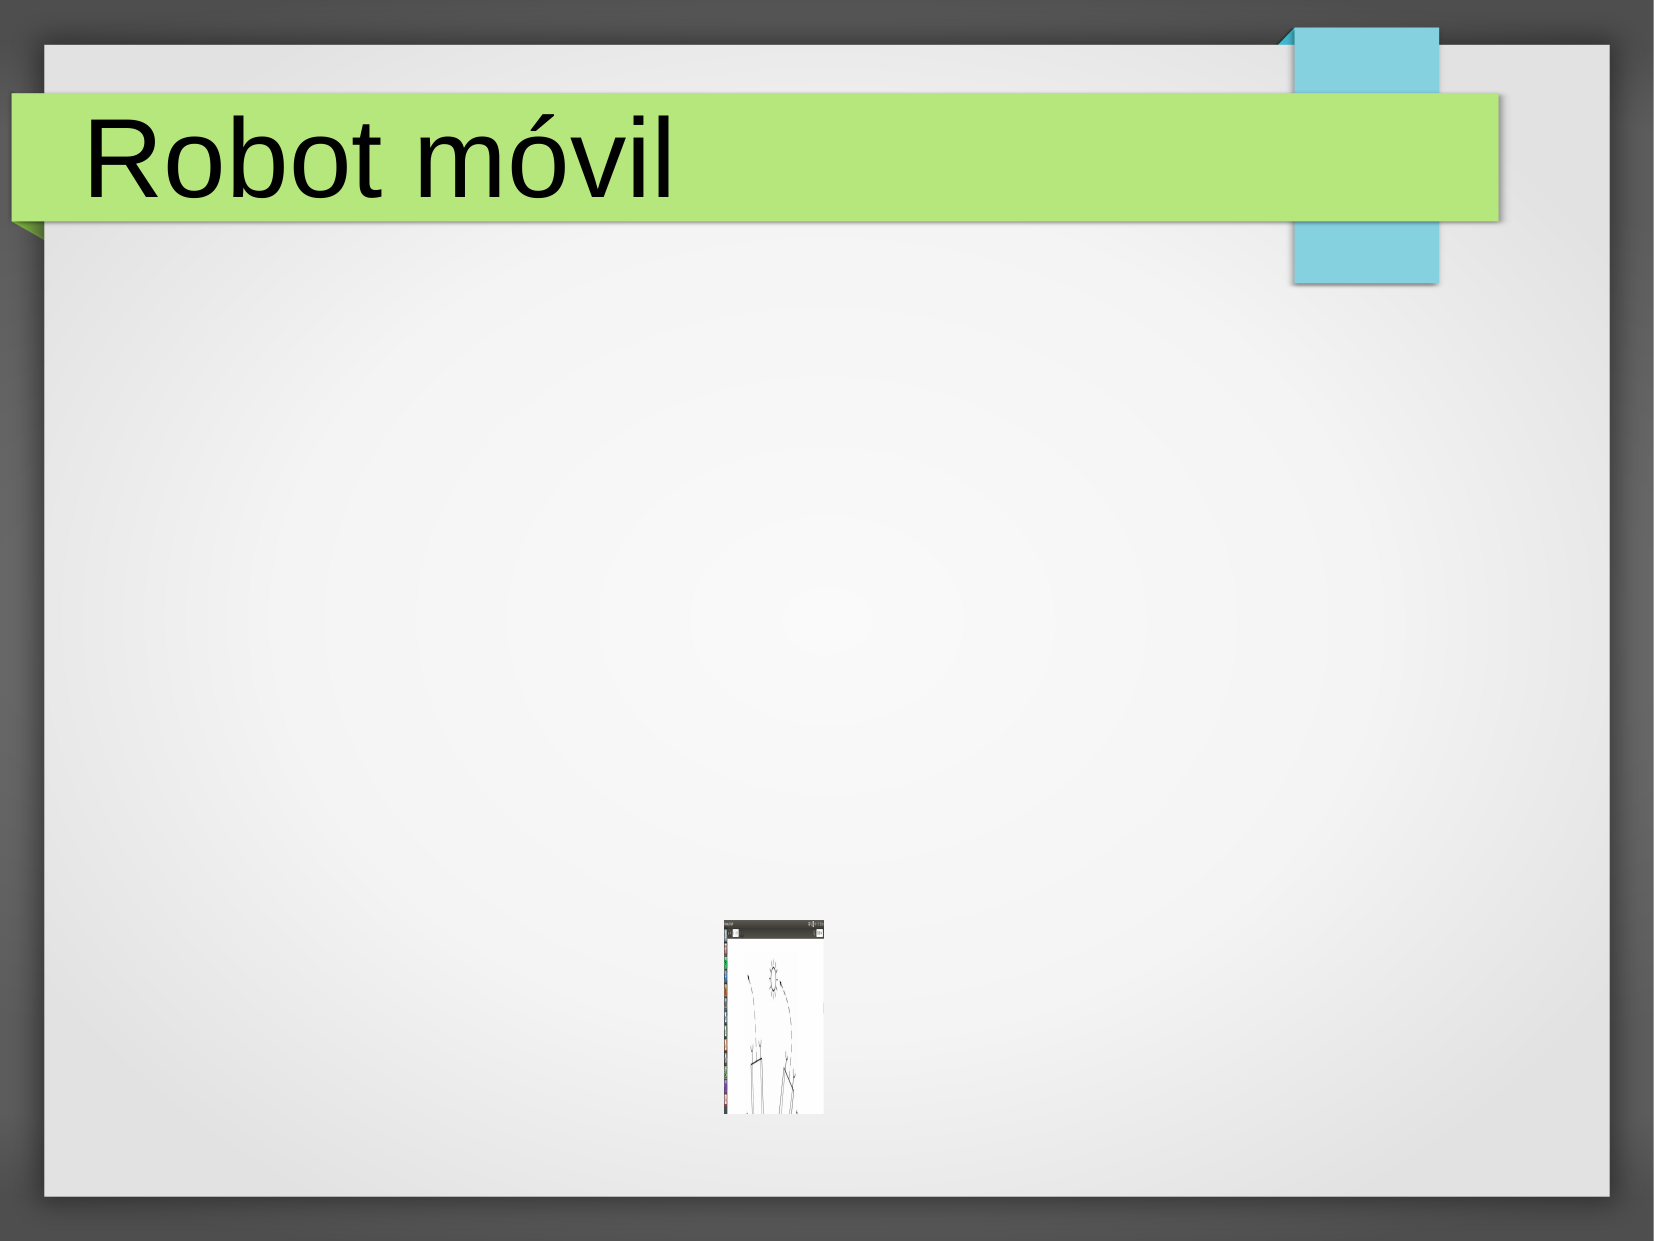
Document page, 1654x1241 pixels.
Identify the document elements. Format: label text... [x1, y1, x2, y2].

text_box Robot móvil [82, 49, 1571, 257]
picture [0, 0, 1654, 1241]
